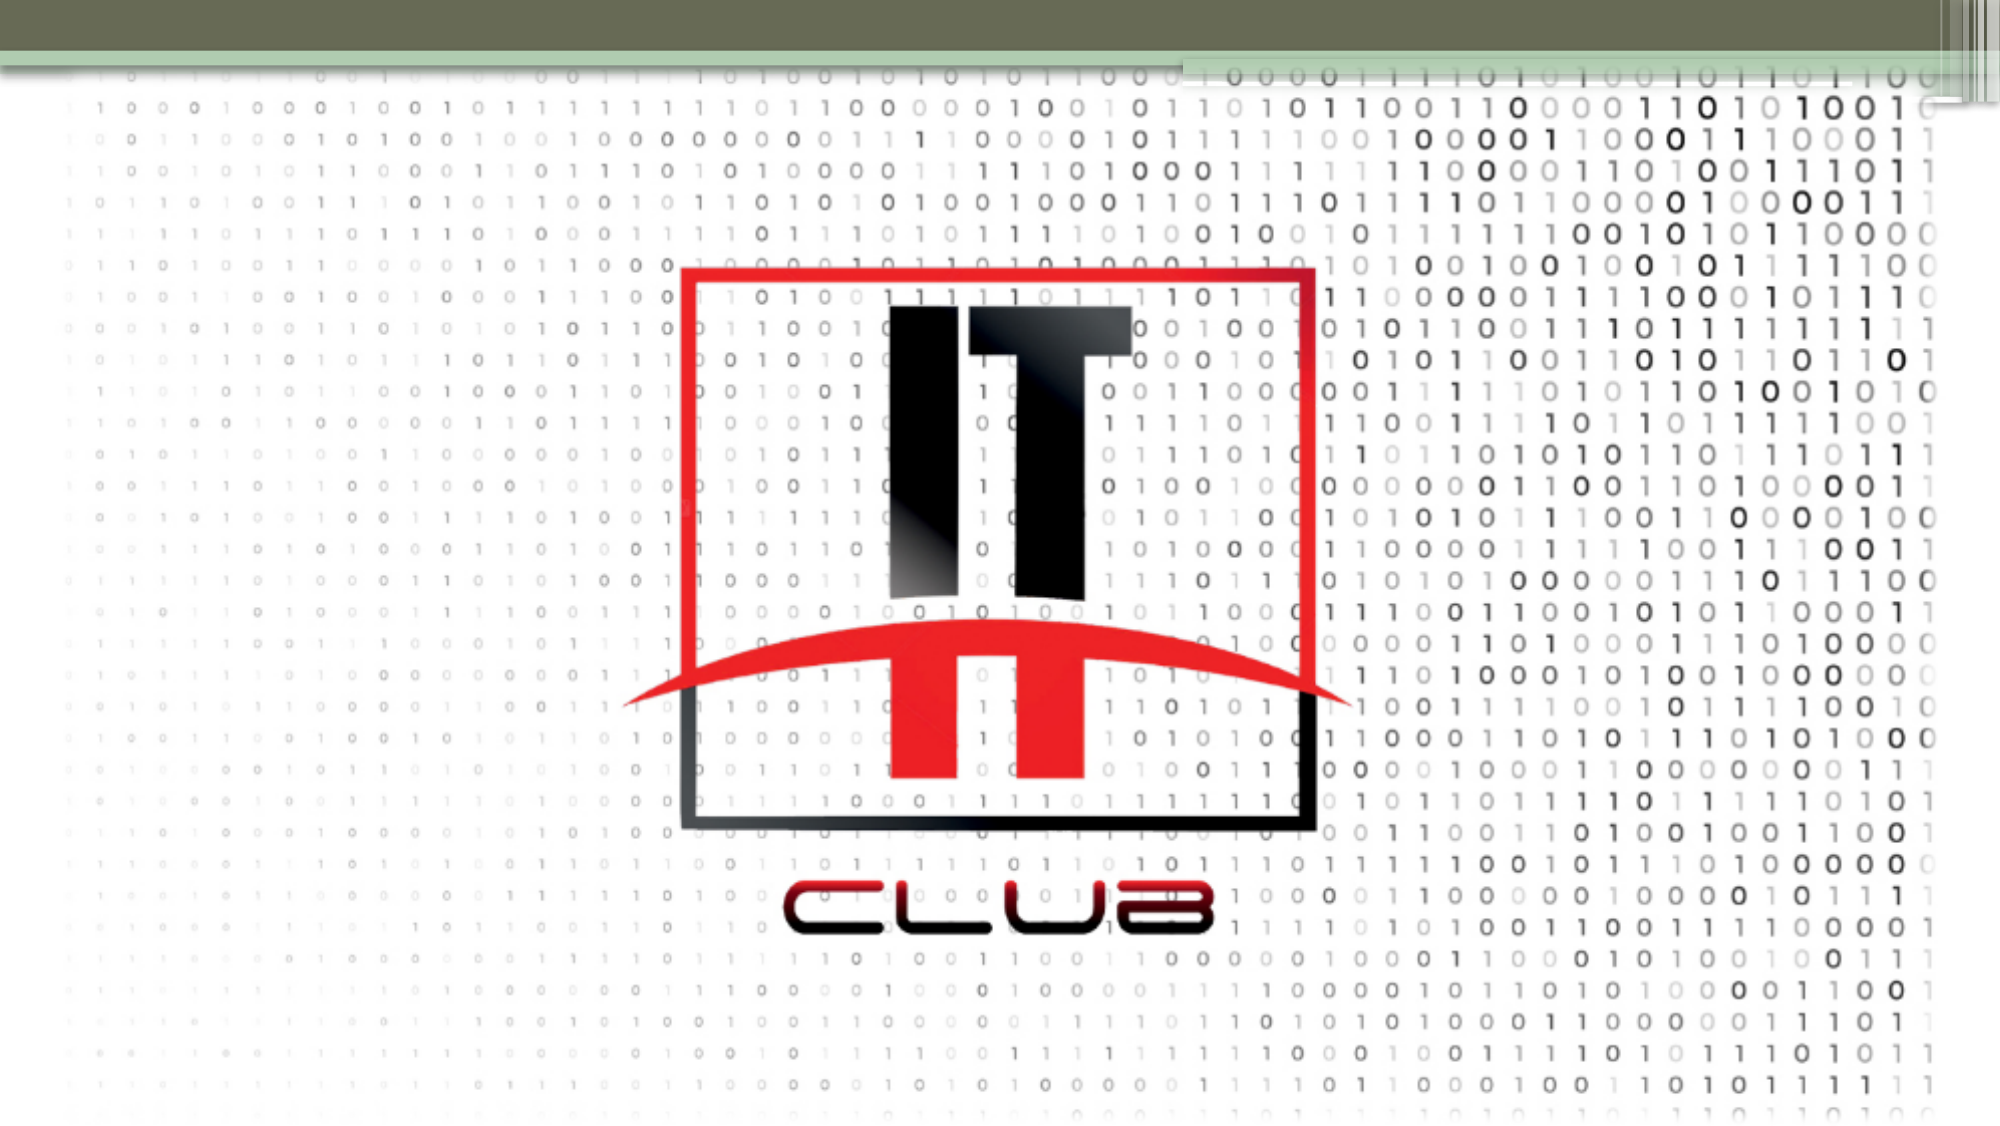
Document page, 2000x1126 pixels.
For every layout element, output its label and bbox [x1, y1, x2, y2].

picture [54, 61, 1946, 1126]
